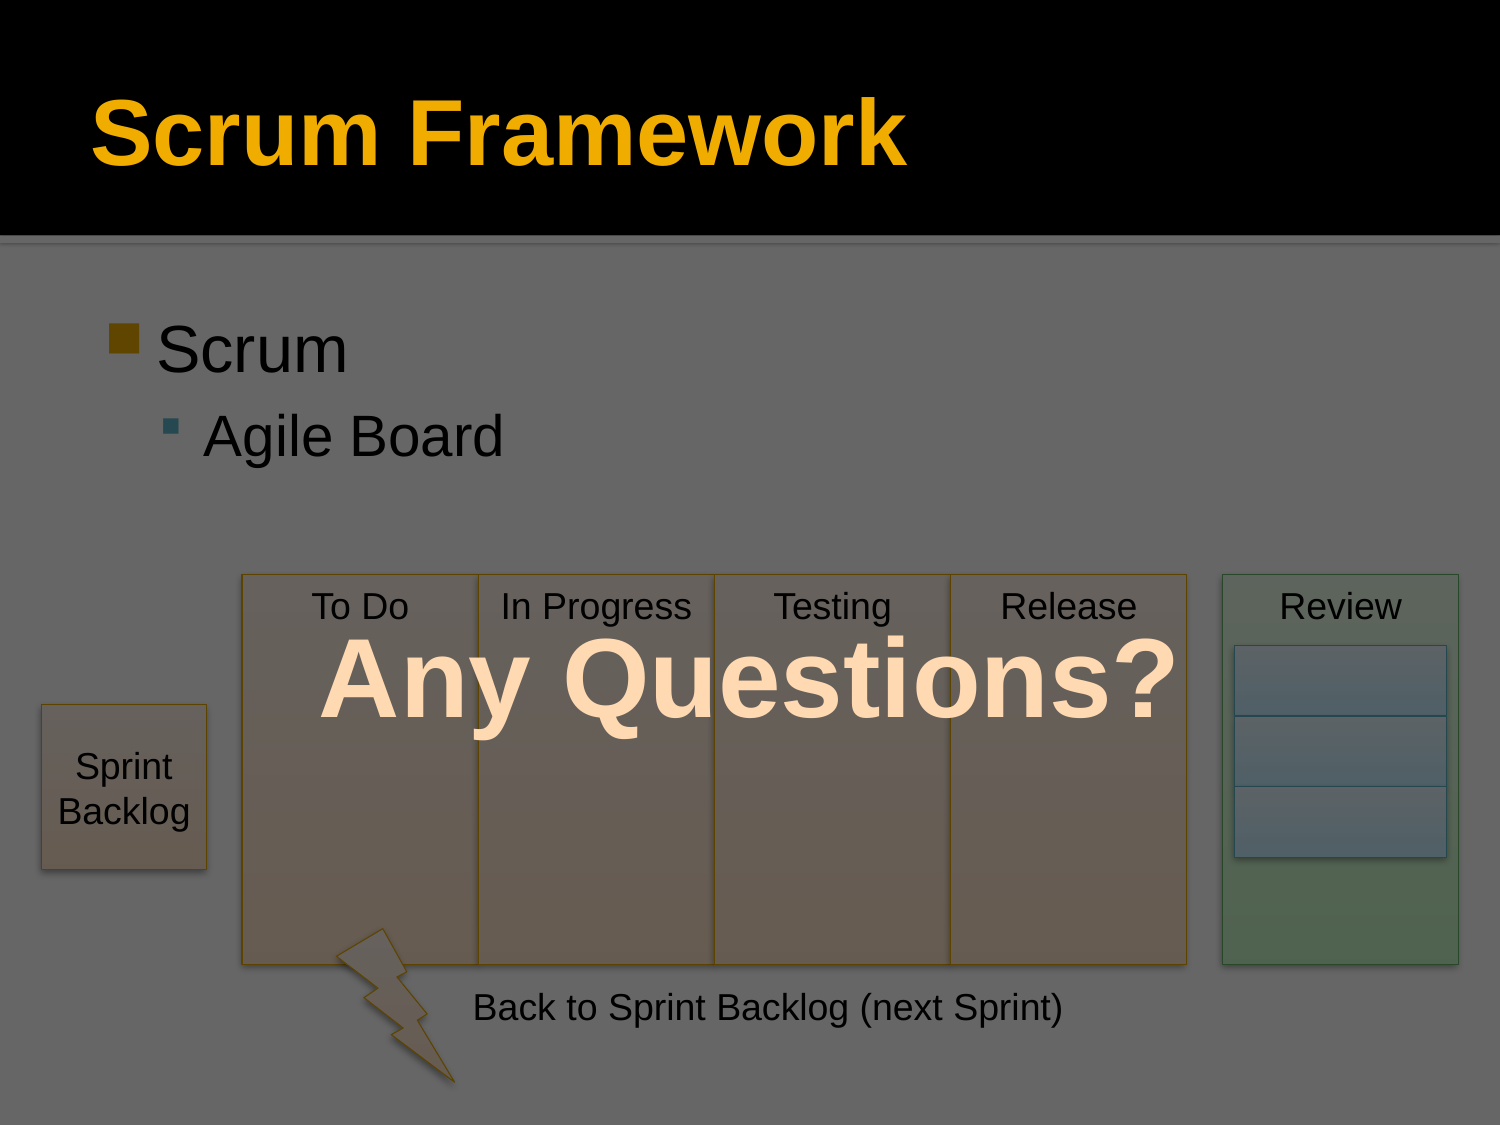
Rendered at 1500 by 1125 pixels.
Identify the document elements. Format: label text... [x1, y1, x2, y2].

title Scrum Framework [75, 25, 1425, 228]
text_box Any Questions? [303, 597, 1197, 748]
text_box [0, 228, 1500, 1125]
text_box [336, 928, 1083, 1083]
